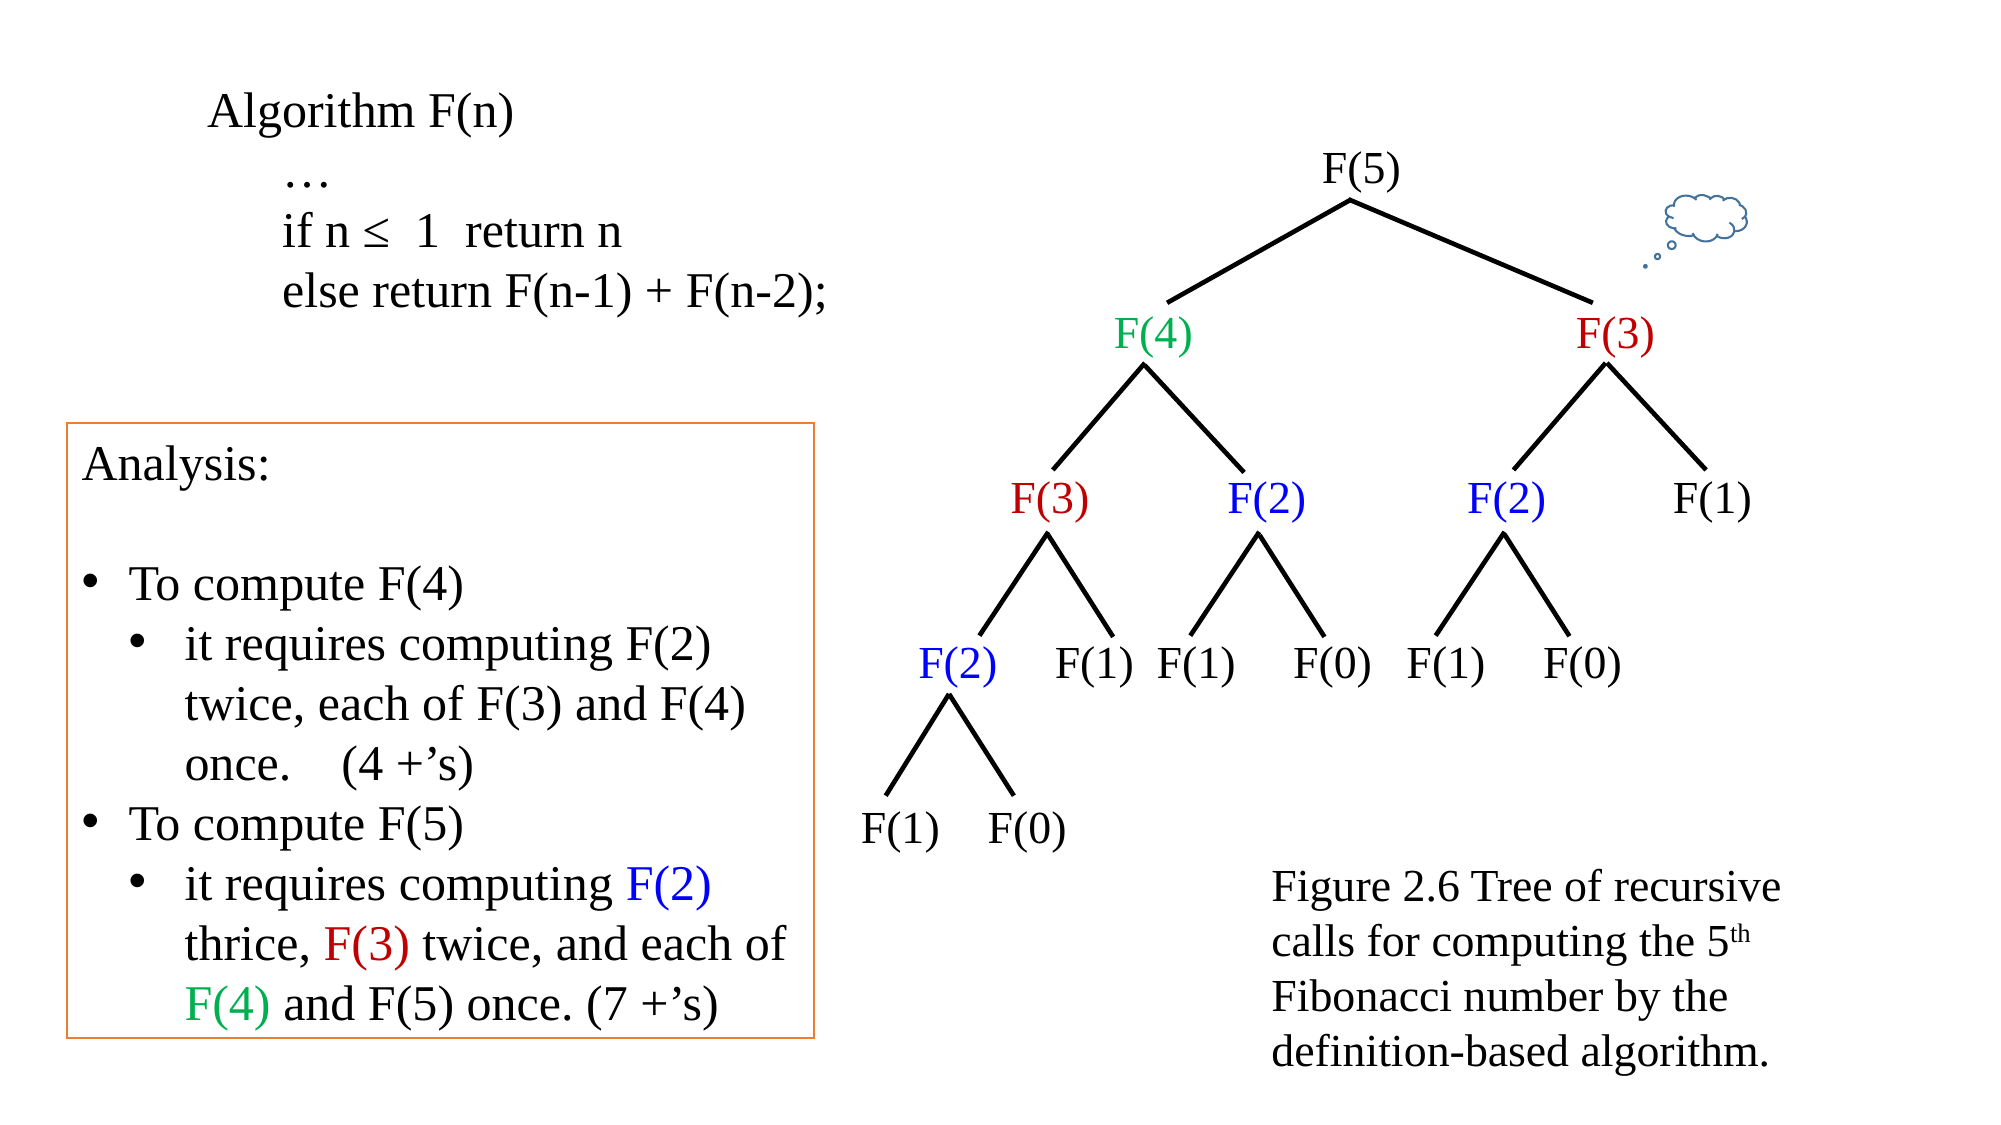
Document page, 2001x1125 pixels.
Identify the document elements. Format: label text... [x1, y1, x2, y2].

text_box [1666, 240, 1677, 251]
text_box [1048, 535, 1114, 637]
text_box Algorithm F(n) … if n ≤ 1 return n else return F(n-1) + F(n-2); [117, 69, 851, 325]
text_box Analysis: To compute F(4) it requires computing F(2) twice, each of F(3) and F(4) once. (4 +’s) To compute F(5) it requires computing F(2) thrice, F(3) twice, and each of F(4) and F(5) once. (7 +’s) [66, 422, 815, 1039]
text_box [1348, 199, 1593, 303]
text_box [1167, 199, 1348, 303]
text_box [1435, 531, 1505, 636]
text_box F(5) F(4) F(3) F(3) F(2) F(2) F(1) F(2) F(1) F(1) F(0) F(1) F(0) F(1) F(0) [800, 130, 1872, 861]
text_box [1653, 252, 1662, 261]
text_box Figure 2.6 Tree of recursive calls for computing the 5th Fibonacci number by the definition-based algorithm. [1256, 847, 1863, 1083]
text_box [1504, 534, 1570, 637]
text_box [885, 693, 948, 796]
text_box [1190, 531, 1260, 636]
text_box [1606, 362, 1707, 470]
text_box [979, 531, 1049, 636]
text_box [1144, 365, 1245, 473]
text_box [1513, 362, 1606, 470]
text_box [948, 693, 1014, 796]
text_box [1052, 362, 1145, 470]
text_box [1664, 194, 1748, 243]
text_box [1259, 535, 1325, 637]
